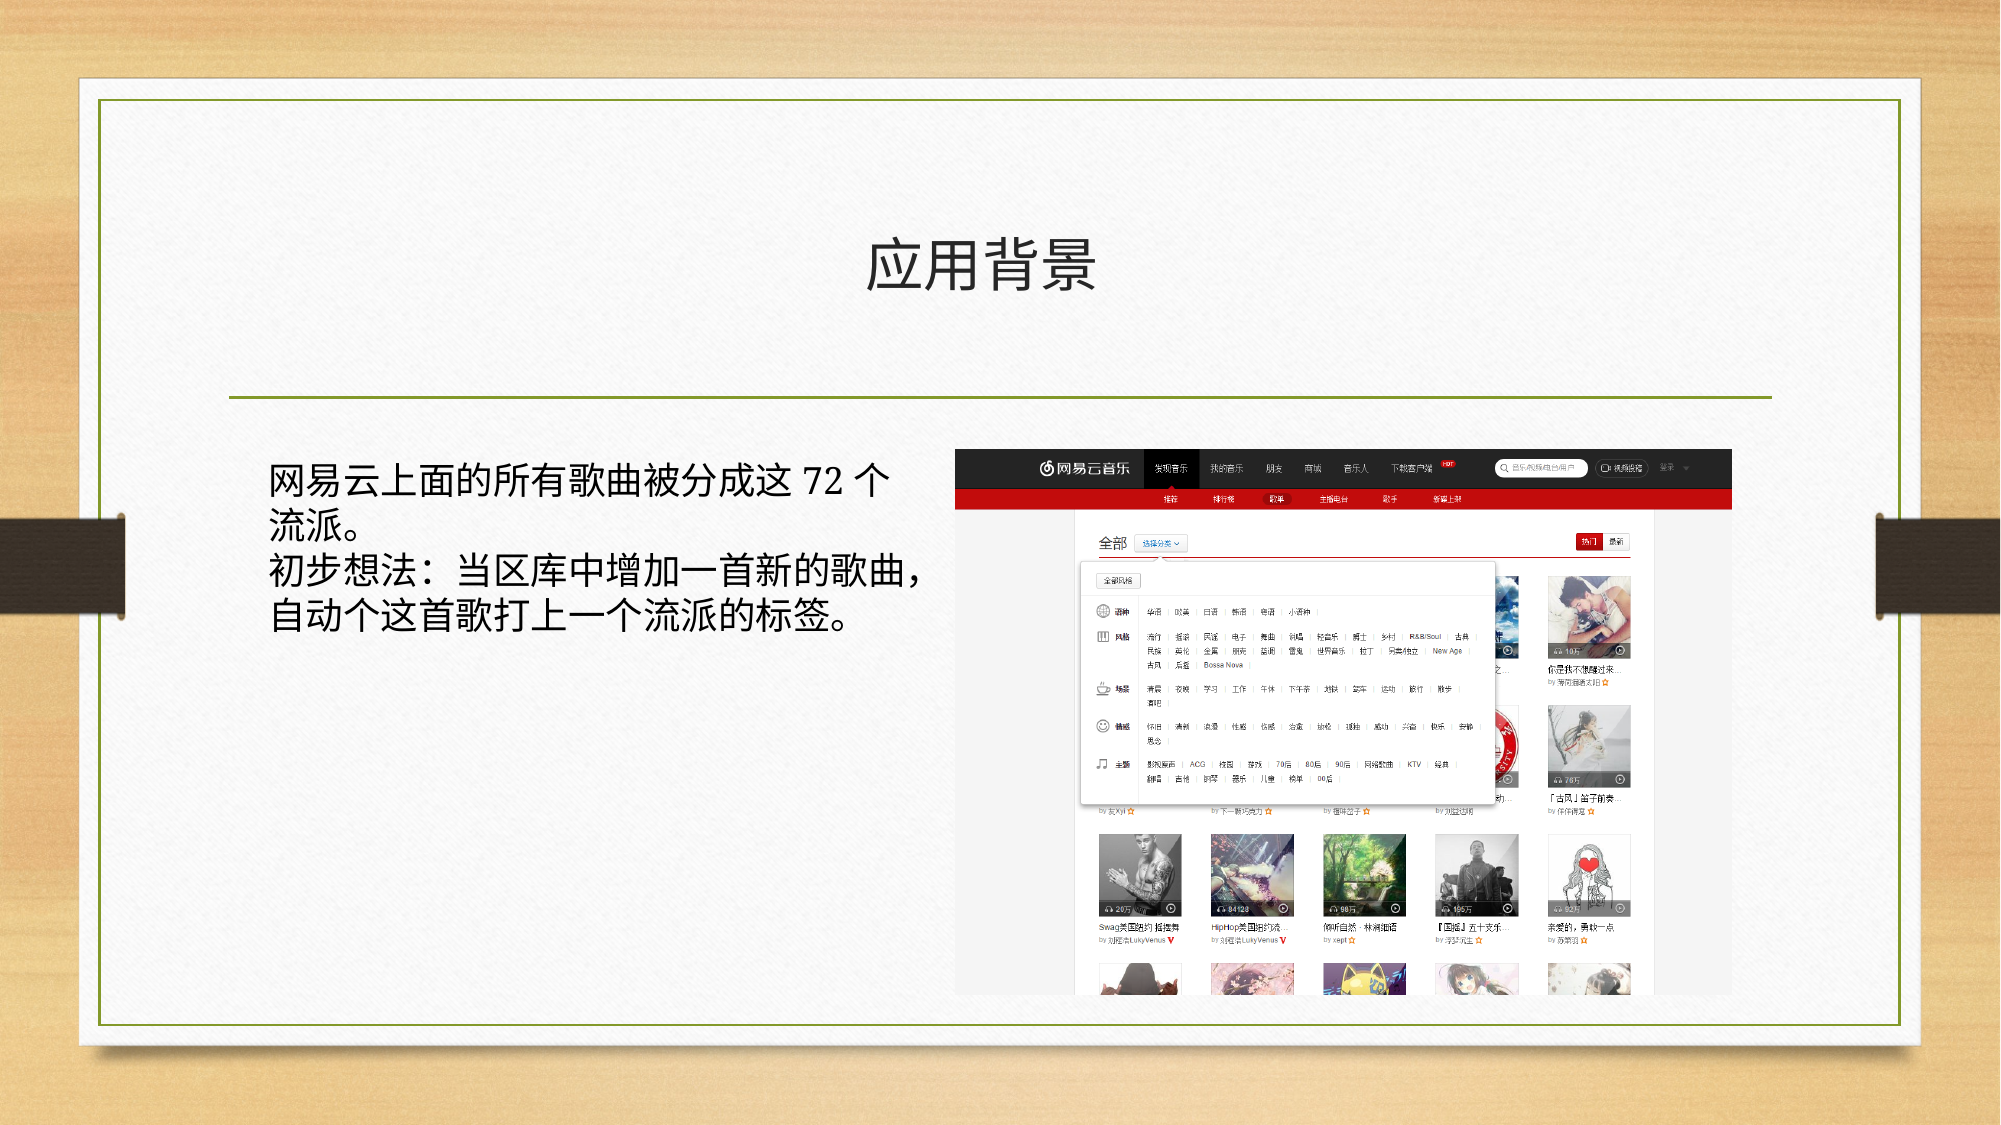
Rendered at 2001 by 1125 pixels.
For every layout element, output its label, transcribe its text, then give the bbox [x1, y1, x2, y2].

picture [0, 0, 2001, 1125]
text_box 网易云上面的所有歌曲被分成这72个流派。 初步想法：当区库中增加一首新的歌曲，自动个这首歌打上一个流派的标签。 [253, 449, 932, 645]
title 应用背景 [212, 216, 1752, 311]
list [955, 449, 1732, 995]
